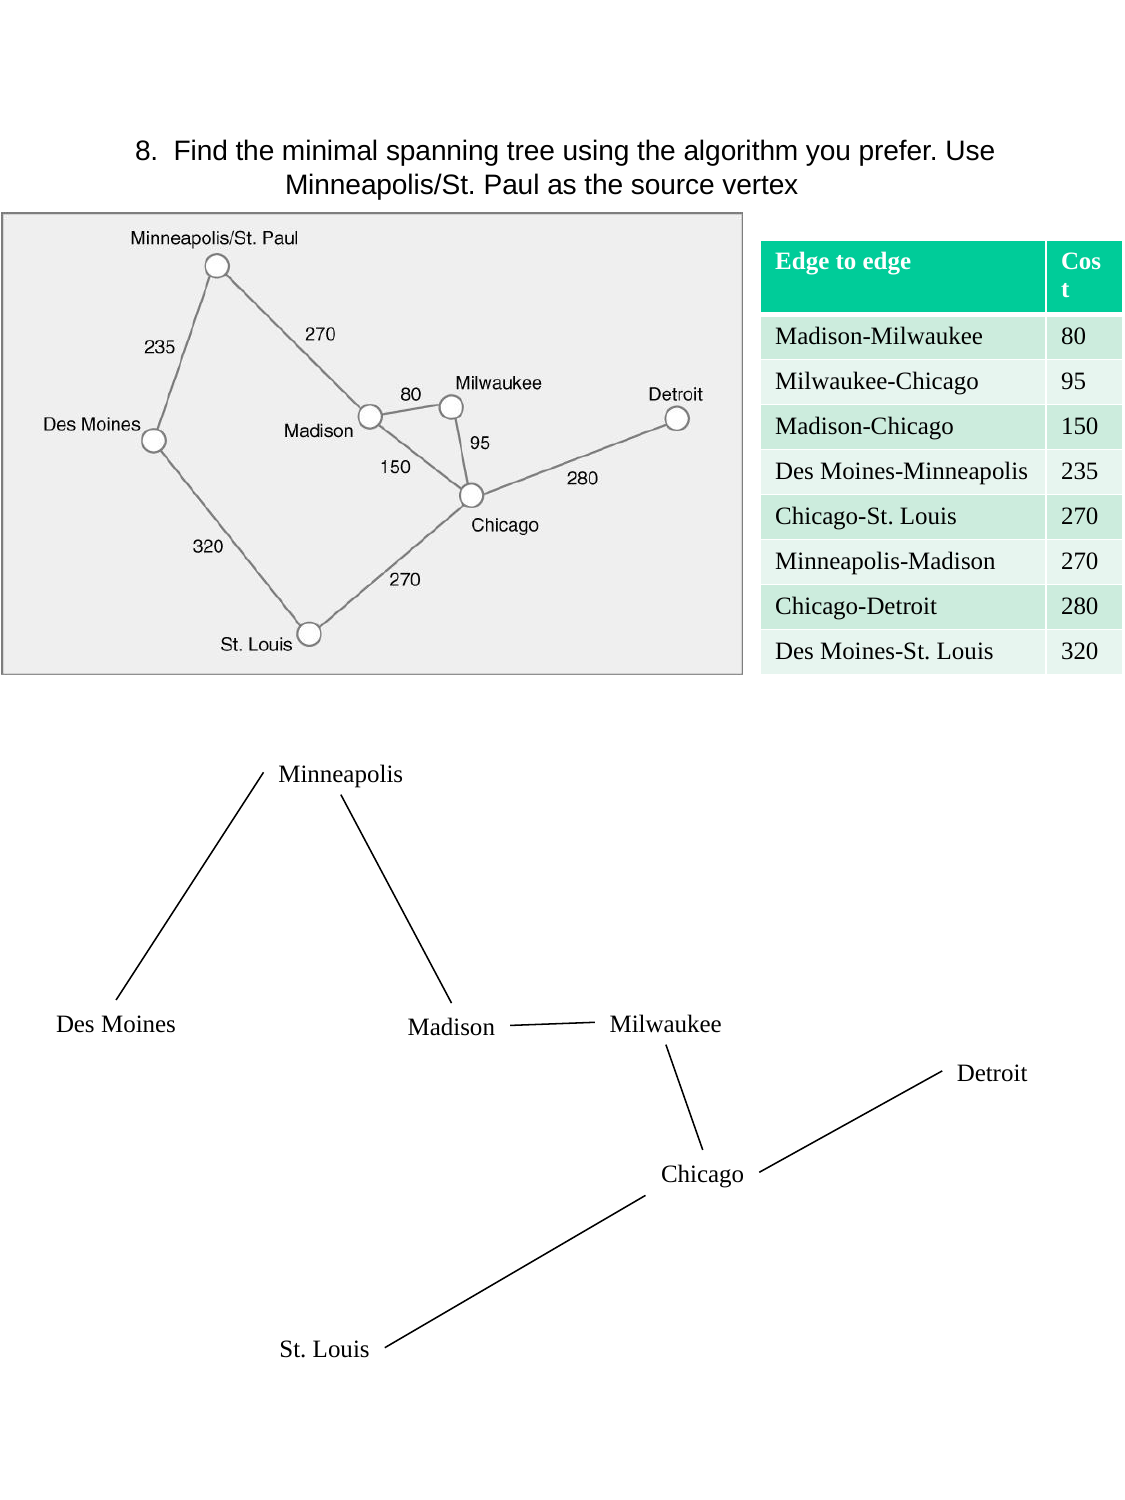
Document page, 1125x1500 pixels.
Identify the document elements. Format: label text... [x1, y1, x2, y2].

text_box 8. Find the minimal spanning tree using the algorithm you prefer. Use Minneapolis/St. Paul as the source vertex [120, 124, 1011, 208]
table_header Edge to edge [761, 241, 1045, 312]
table_cell Milwaukee-Chicago [761, 360, 1045, 404]
text_box Detroit [942, 1048, 1043, 1094]
table_cell 280 [1047, 585, 1122, 629]
table_header Cost [1047, 241, 1122, 312]
table_cell 95 [1047, 360, 1122, 404]
table_cell Madison-Chicago [761, 405, 1045, 449]
table_cell 270 [1047, 495, 1122, 539]
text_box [510, 1022, 595, 1027]
table_cell 80 [1047, 317, 1122, 359]
table_cell 150 [1047, 405, 1122, 449]
table_cell 270 [1047, 540, 1122, 584]
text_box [665, 1045, 704, 1151]
picture [1, 211, 744, 675]
table_cell Des Moines-Minneapolis [761, 450, 1045, 494]
text_box Minneapolis [263, 750, 419, 795]
text_box Milwaukee [594, 999, 737, 1045]
table_cell Minneapolis-Madison [761, 540, 1045, 584]
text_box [759, 1070, 942, 1173]
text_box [340, 795, 452, 1004]
table_cell Madison-Milwaukee [761, 317, 1045, 359]
table_cell Des Moines-St. Louis [761, 630, 1045, 674]
text_box Chicago [646, 1149, 760, 1195]
table_cell Chicago-St. Louis [761, 495, 1045, 539]
text_box St. Louis [264, 1325, 385, 1371]
text_box Madison [392, 1003, 511, 1048]
table_cell Chicago-Detroit [761, 585, 1045, 629]
table_cell 235 [1047, 450, 1122, 494]
table_cell 320 [1047, 630, 1122, 674]
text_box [115, 772, 263, 1001]
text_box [385, 1195, 646, 1349]
text_box Des Moines [41, 999, 191, 1045]
